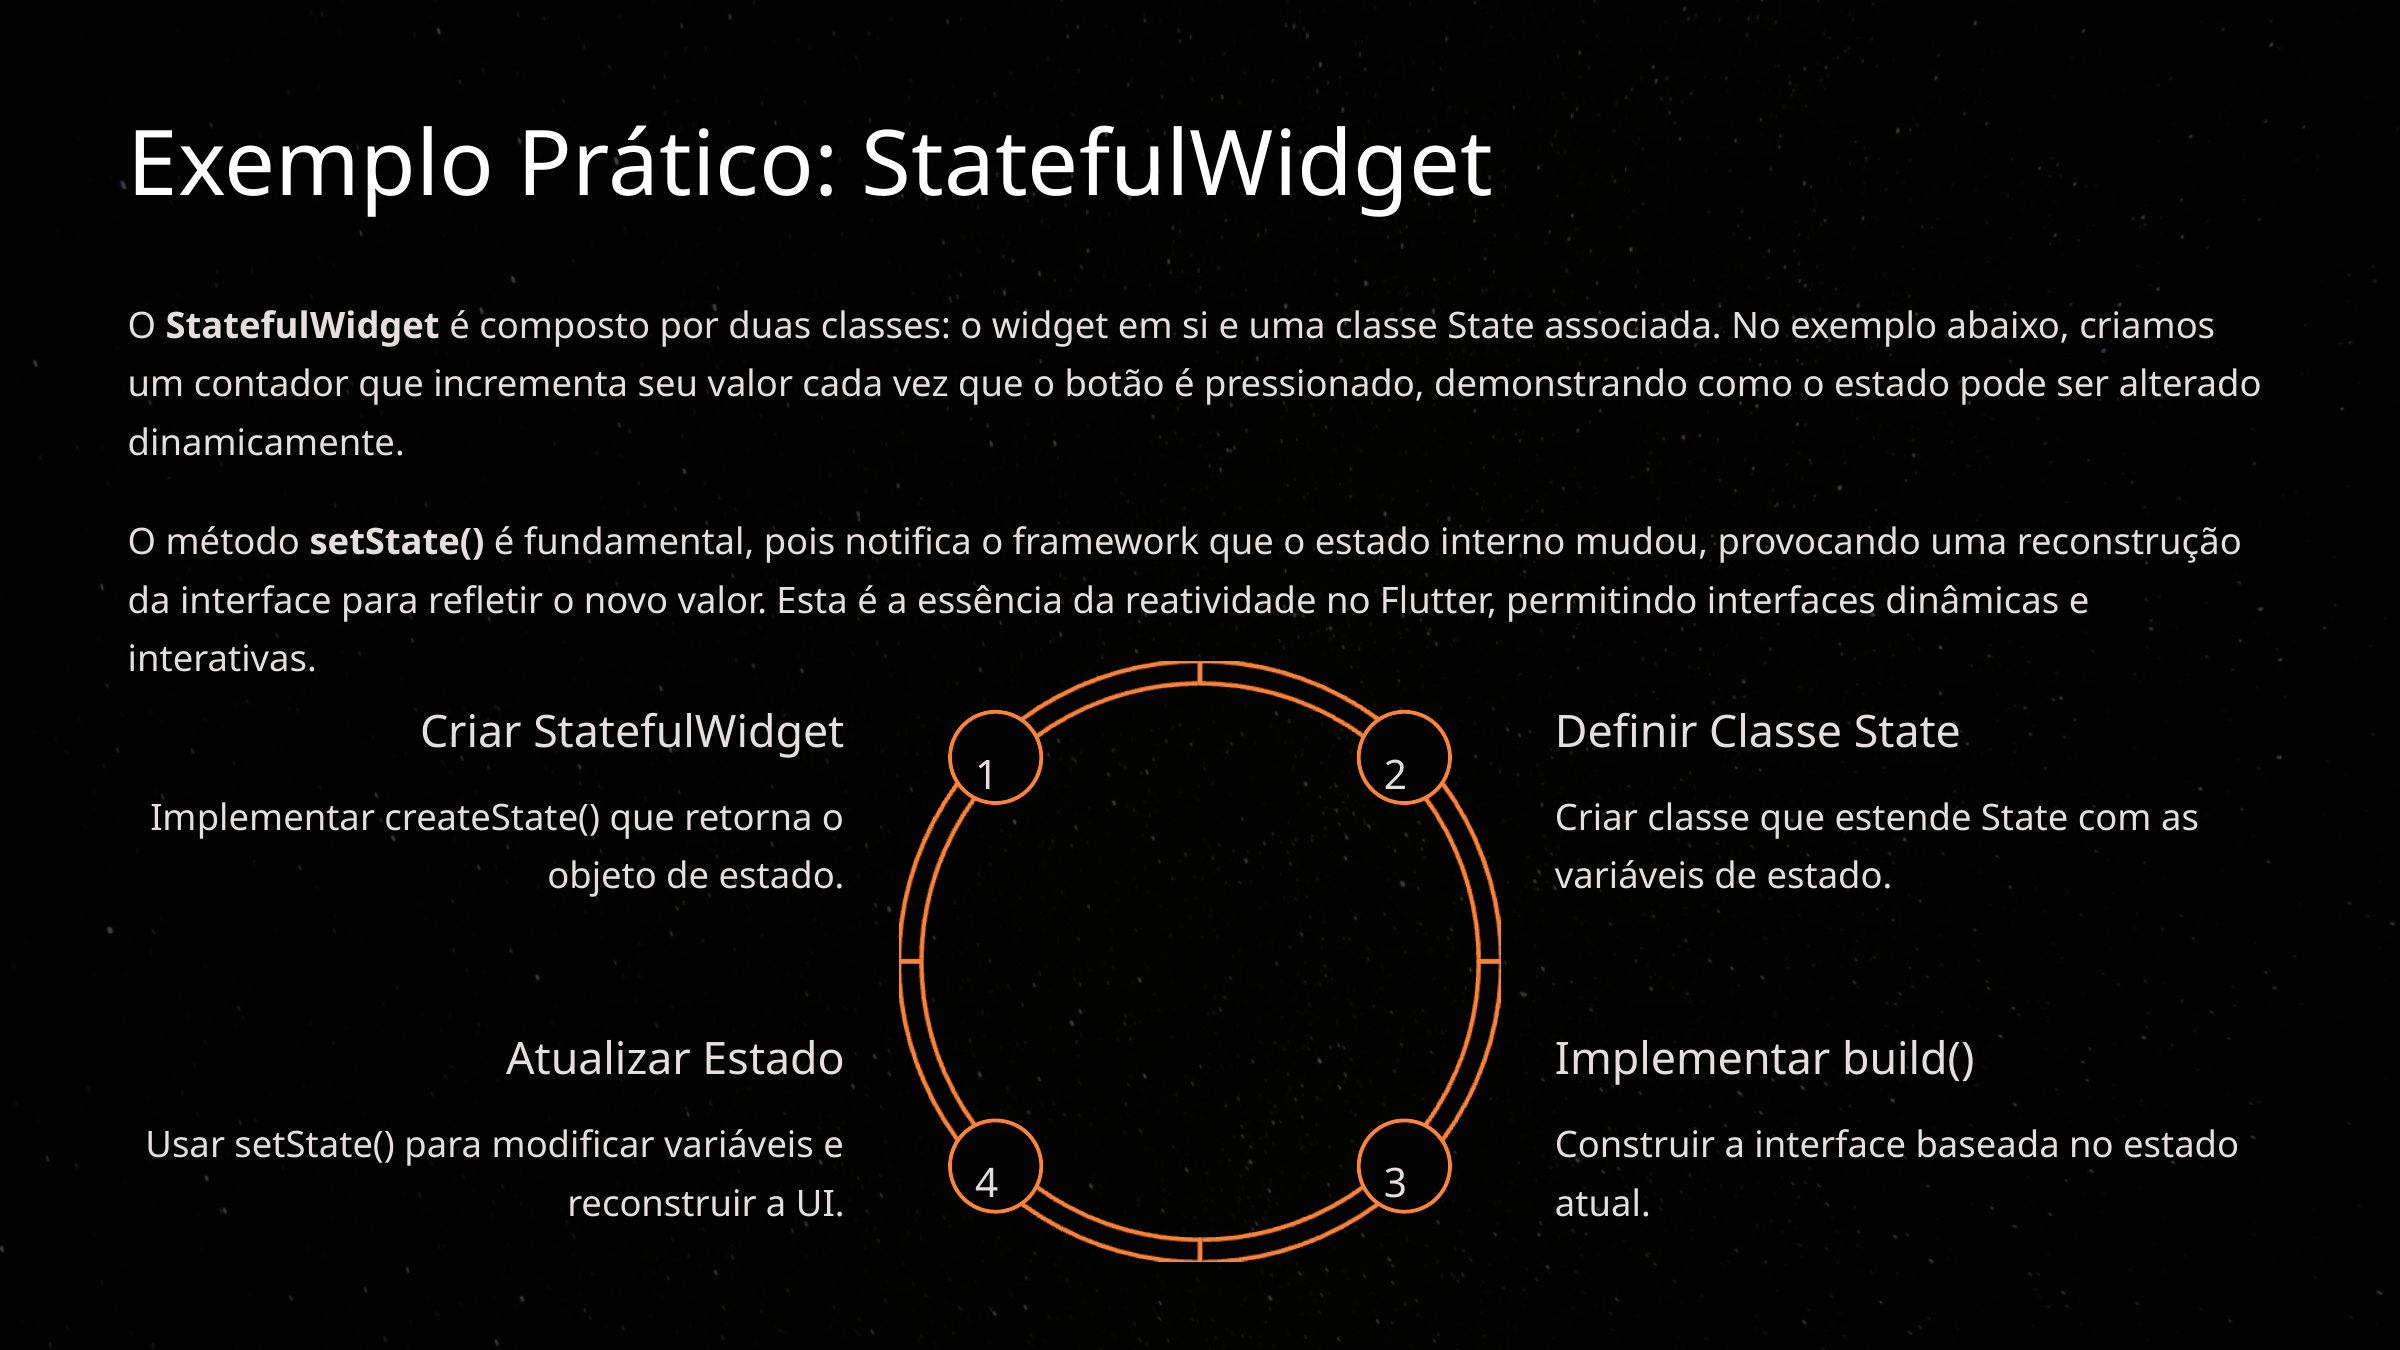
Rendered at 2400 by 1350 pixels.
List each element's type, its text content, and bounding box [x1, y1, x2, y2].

picture [0, 0, 2400, 1350]
text_box Atualizar Estado [388, 1027, 845, 1085]
text_box O método setState() é fundamental, pois notifica o framework que o estado interno mudou, provocando uma reconstrução da interface para refletir o novo valor. Esta é a essência da reatividade no Flutter, permitindo interfaces dinâmicas e interativas. [127, 503, 2273, 621]
text_box Construir a interface baseada no estado atual. [1554, 1106, 2273, 1224]
text_box Usar setState() para modificar variáveis e reconstruir a UI. [127, 1106, 845, 1224]
text_box O StatefulWidget é composto por duas classes: o widget em si e uma classe State associada. No exemplo abaixo, criamos um contador que incrementa seu valor cada vez que o botão é pressionado, demonstrando como o estado pode ser alterado dinamicamente. [127, 287, 2273, 463]
text_box Exemplo Prático: StatefulWidget [127, 100, 1499, 215]
text_box Implementar build() [1554, 1027, 2012, 1085]
text_box Criar StatefulWidget [388, 700, 845, 758]
text_box Implementar createState() que retorna o objeto de estado. [127, 778, 845, 896]
text_box Criar classe que estende State com as variáveis de estado. [1554, 778, 2273, 896]
text_box Definir Classe State [1554, 700, 2012, 758]
